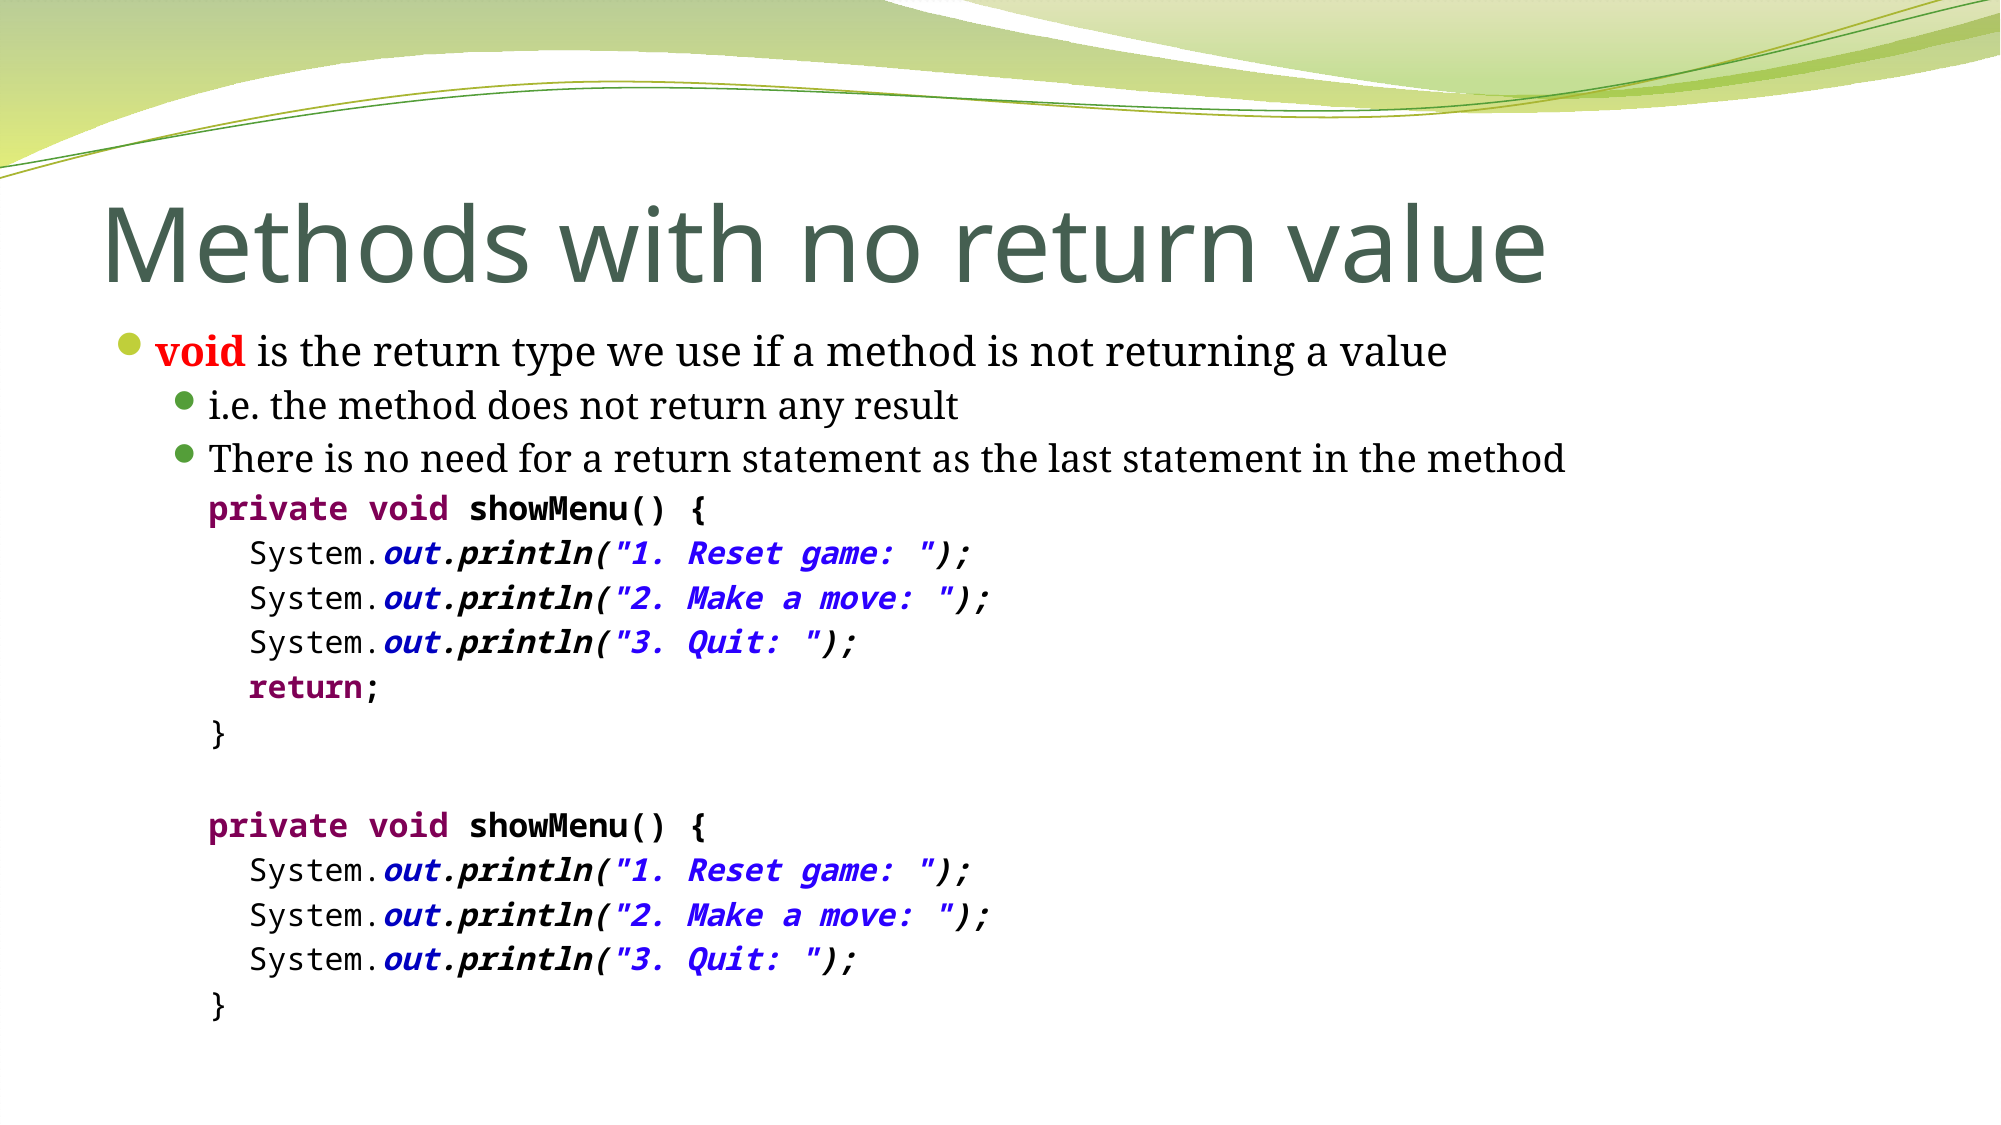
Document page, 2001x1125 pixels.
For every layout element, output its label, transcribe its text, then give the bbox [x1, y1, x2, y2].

title Methods with no return value [99, 115, 1900, 303]
list void is the return type we use if a method is not returning a value i.e. the method does not return any result There is no need for a return statement as the last statement in the method private void showMenu() { System.out.println("1. Reset game: "); System.out.println("2. Make a move: "); System.out.println("3. Quit: "); return; } private void showMenu() { System.out.println("1. Reset game: "); System.out.println("2. Make a move: "); System.out.println("3. Quit: "); } [99, 317, 1900, 1038]
